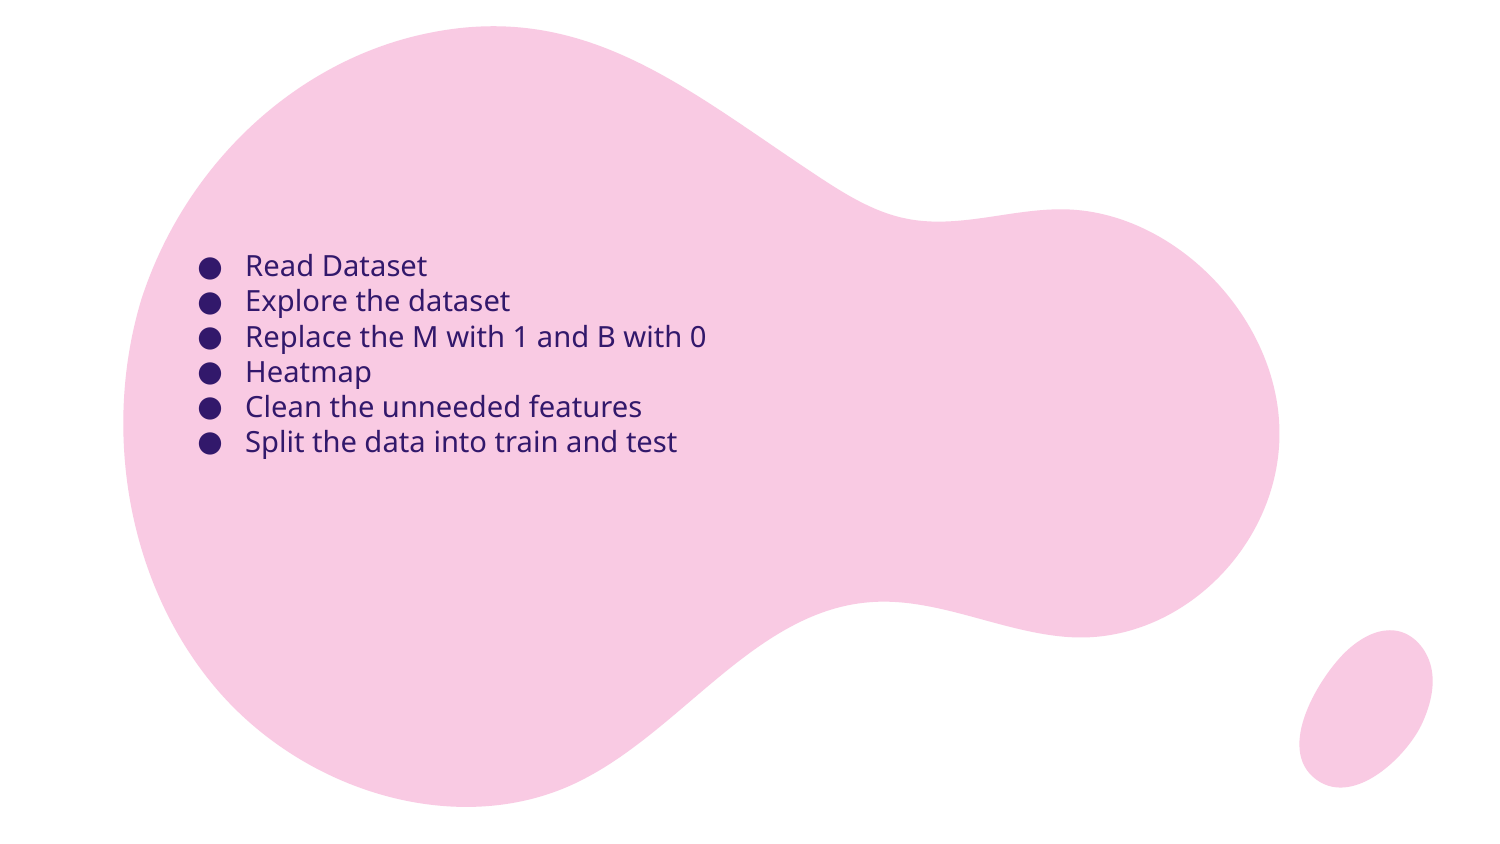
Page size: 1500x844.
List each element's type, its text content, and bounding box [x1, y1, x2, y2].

subtitle Read Dataset Explore the dataset Replace the M with 1 and B with 0 Heatmap Clean the unneeded features Split the data into train and test [155, 232, 949, 612]
